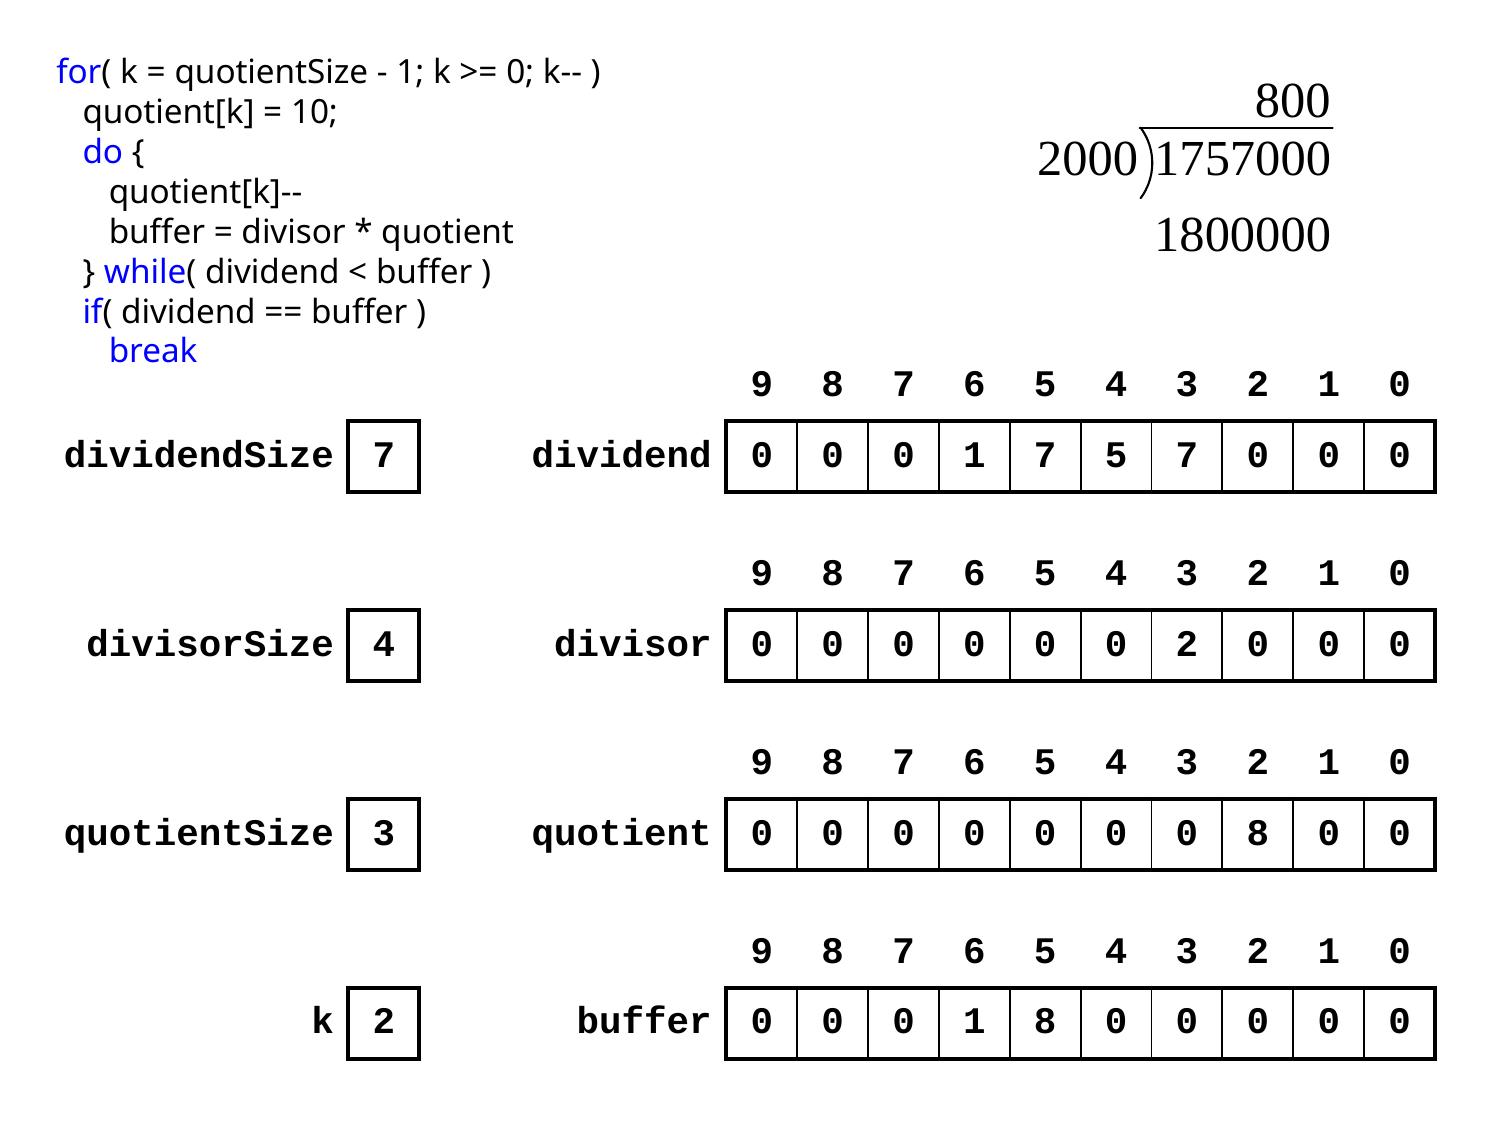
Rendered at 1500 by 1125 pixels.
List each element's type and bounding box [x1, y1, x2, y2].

table_cell [1223, 423, 1292, 490]
table_cell [940, 801, 1009, 868]
table_cell [1082, 990, 1151, 1057]
table_cell [728, 612, 796, 679]
table_cell [490, 610, 724, 681]
table_cell [1152, 990, 1221, 1057]
table_header [278, 988, 346, 1059]
table_cell [798, 801, 867, 868]
table_header [350, 801, 417, 868]
table_cell [869, 423, 938, 490]
table_cell [1152, 612, 1221, 679]
table_cell [798, 990, 867, 1057]
table_cell [1082, 801, 1151, 868]
table_cell [490, 421, 724, 492]
table_cell [1011, 990, 1080, 1057]
table_cell [1365, 801, 1433, 868]
table_cell [490, 988, 724, 1059]
table_cell [728, 801, 796, 868]
table_cell [1082, 423, 1151, 490]
table_cell [940, 423, 1009, 490]
table_cell [1152, 423, 1221, 490]
table_cell [869, 801, 938, 868]
table_header [490, 917, 1435, 988]
table_cell [1294, 801, 1363, 868]
text_box [1029, 66, 1346, 273]
table_cell [490, 799, 724, 870]
table_cell [1294, 990, 1363, 1057]
table_cell [798, 423, 867, 490]
table_header [490, 350, 1435, 421]
table_cell [1152, 801, 1221, 868]
table_cell [1365, 423, 1433, 490]
table_cell [869, 990, 938, 1057]
table_cell [728, 990, 796, 1057]
table_cell [1011, 423, 1080, 490]
table_header [490, 539, 1435, 610]
table_cell [728, 423, 796, 490]
table_cell [1365, 612, 1433, 679]
table_header [41, 799, 346, 870]
table_cell [869, 612, 938, 679]
table_cell [1082, 612, 1151, 679]
table_header [490, 728, 1435, 799]
table_header [350, 612, 417, 679]
table_cell [1294, 612, 1363, 679]
table_header [350, 990, 417, 1057]
table_cell [1223, 990, 1292, 1057]
list [41, 42, 869, 398]
table_cell [1294, 423, 1363, 490]
table_cell [1365, 990, 1433, 1057]
table_header [41, 421, 346, 492]
table_header [350, 423, 417, 490]
table_cell [1011, 612, 1080, 679]
table_cell [798, 612, 867, 679]
table_header [41, 610, 346, 681]
table_cell [1011, 801, 1080, 868]
table_cell [1223, 612, 1292, 679]
table_cell [940, 990, 1009, 1057]
table_cell [940, 612, 1009, 679]
table_cell [1223, 801, 1292, 868]
